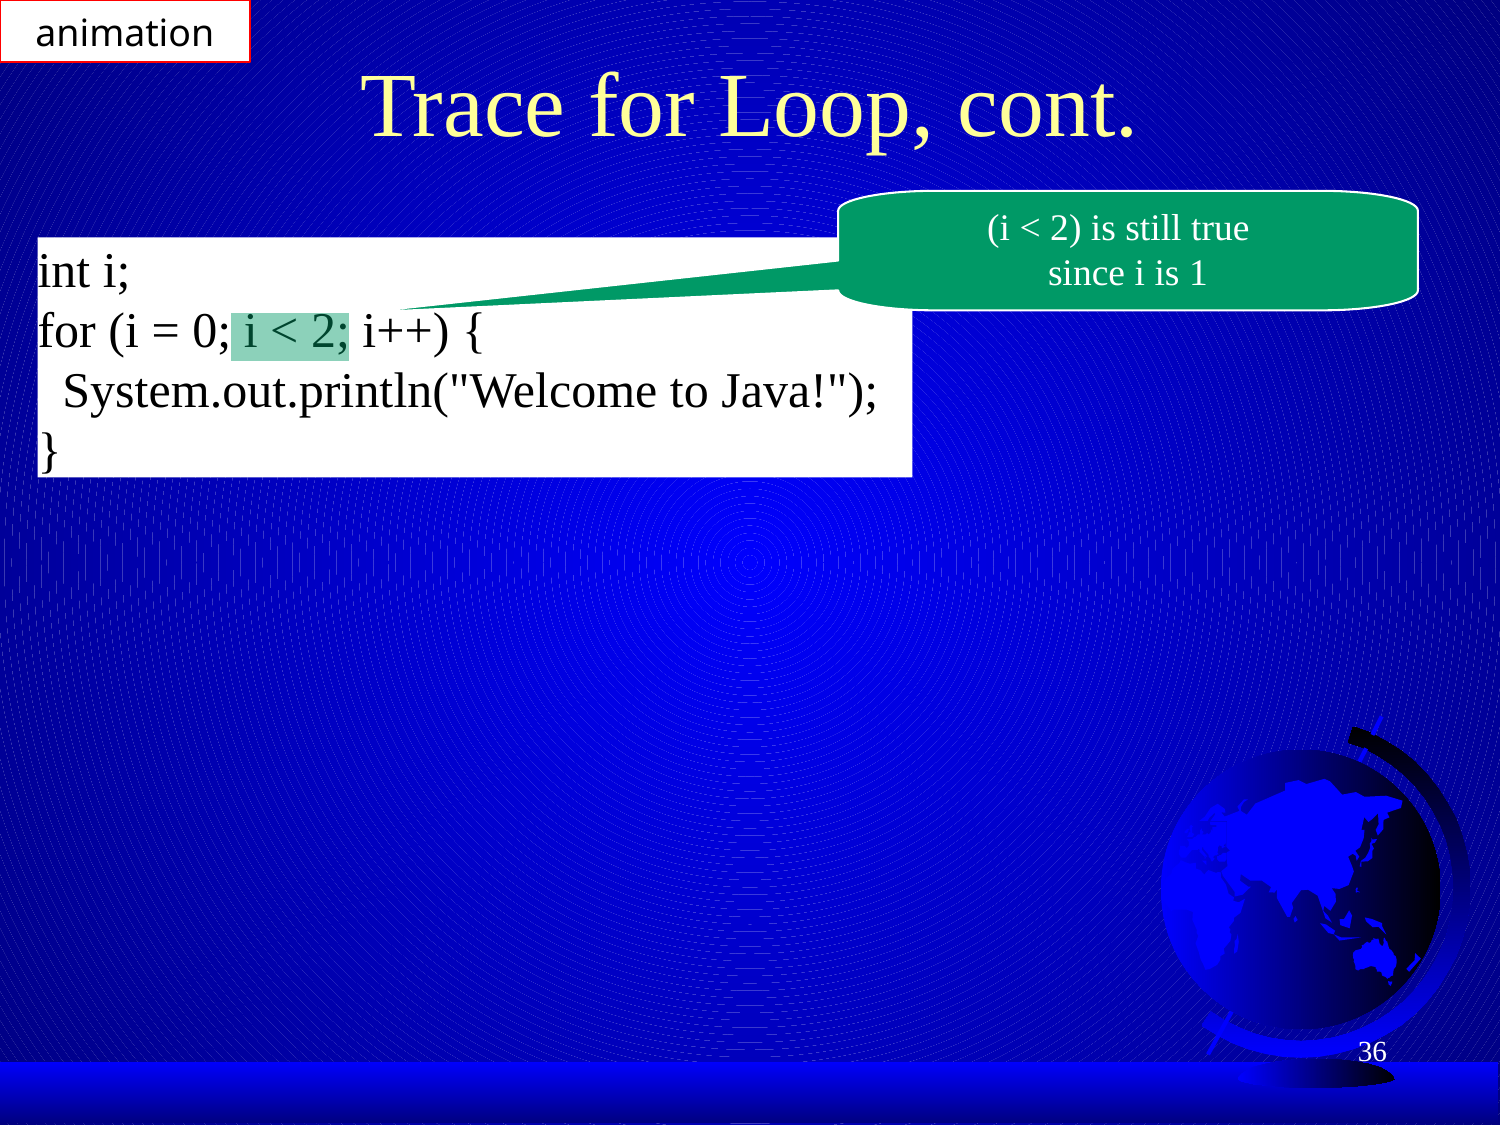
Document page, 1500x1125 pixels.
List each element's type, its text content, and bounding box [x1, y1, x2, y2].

title Trace for Loop, cont. [111, 36, 1388, 163]
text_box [0, 0, 251, 63]
slide_number 36 [1074, 1025, 1388, 1074]
text_box [230, 311, 350, 363]
text_box int i; for (i = 0; i < 2; i++) { System.out.println("Welcome to Java!"); } [37, 237, 913, 478]
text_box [361, 190, 1419, 313]
